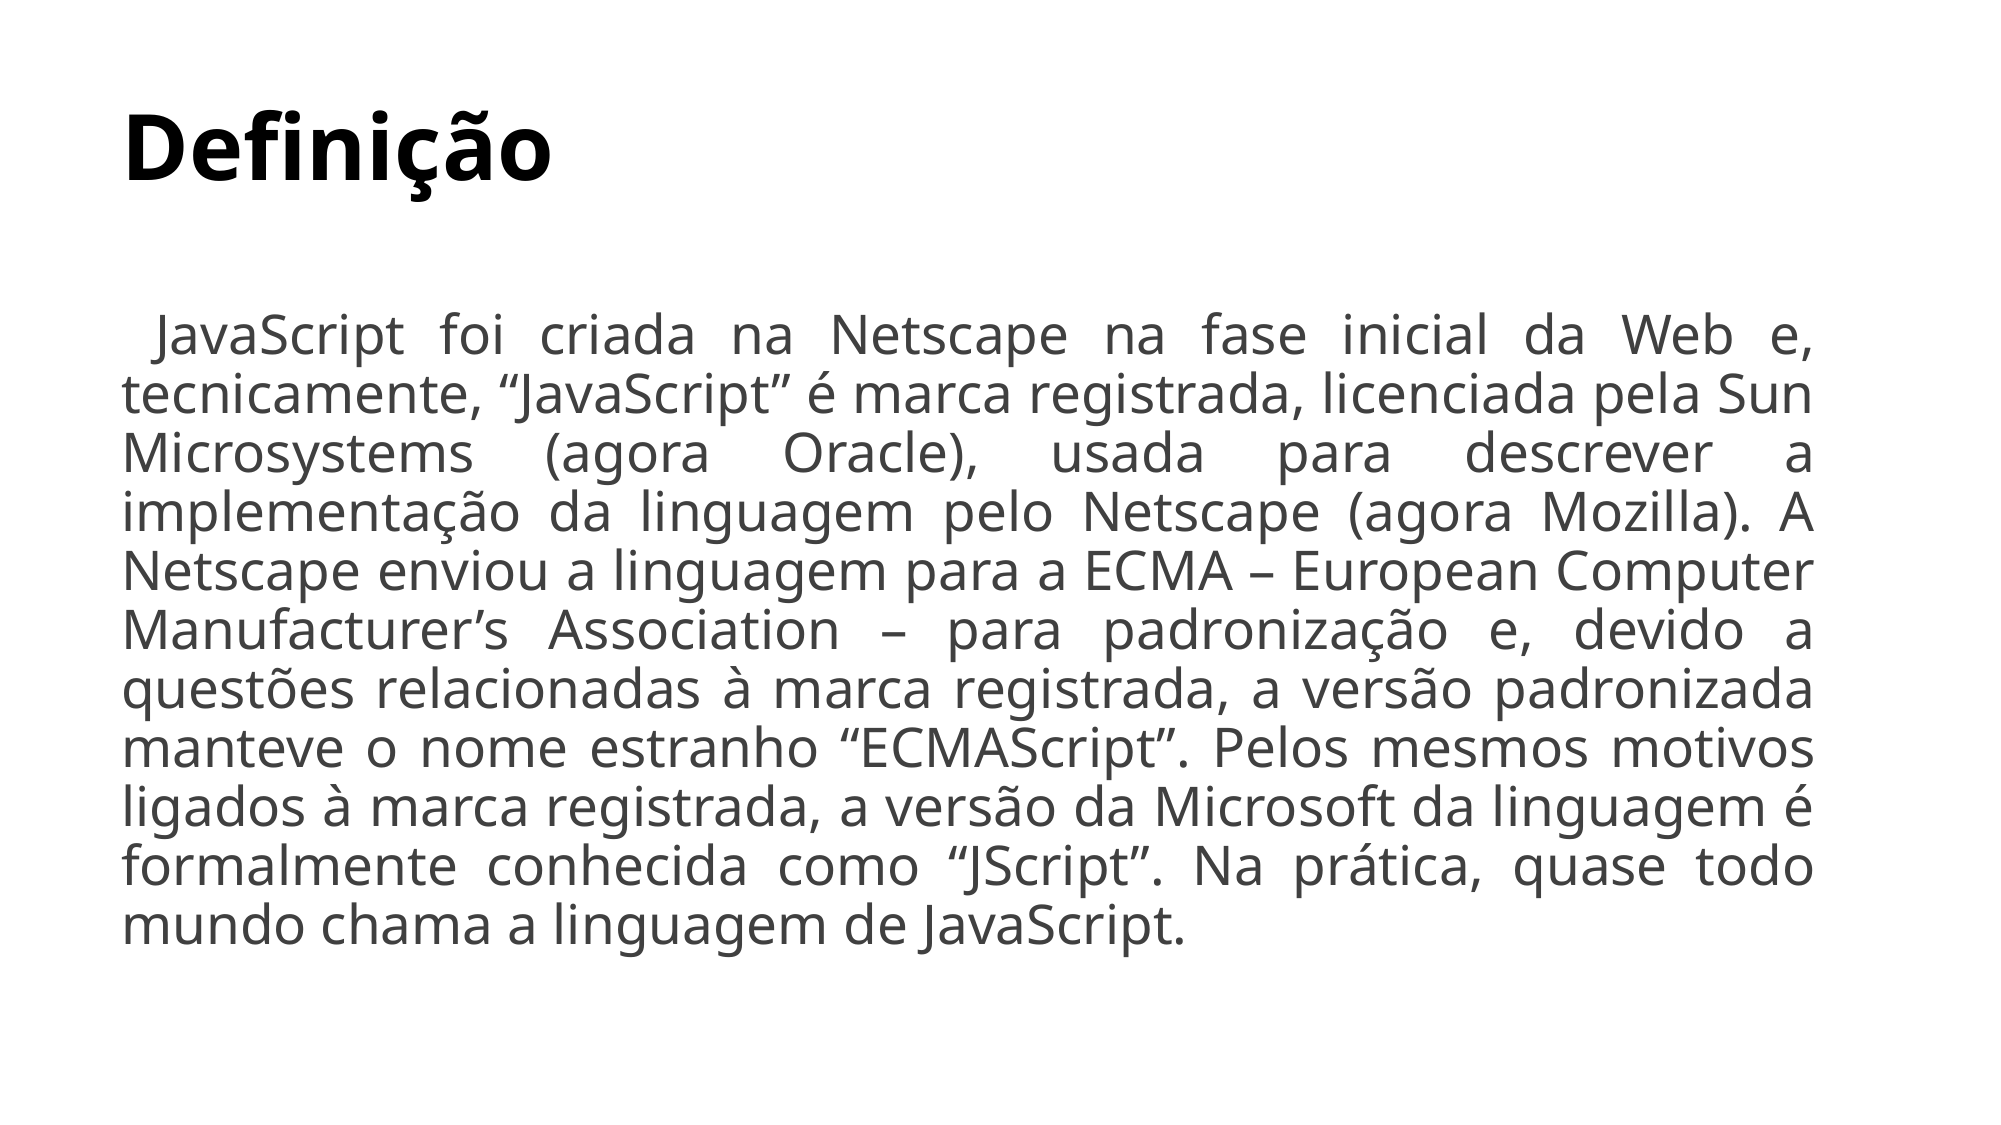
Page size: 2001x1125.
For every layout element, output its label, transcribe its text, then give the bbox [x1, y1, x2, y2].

list JavaScript foi criada na Netscape na fase inicial da Web e, tecnicamente, “JavaScript” é marca registrada, licenciada pela Sun Microsystems (agora Oracle), usada para descrever a implementação da linguagem pelo Netscape (agora Mozilla). A Netscape enviou a linguagem para a ECMA – European Computer Manufacturer’s Association – para padronização e, devido a questões relacionadas à marca registrada, a versão padronizada manteve o nome estranho “ECMAScript”. Pelos mesmos motivos ligados à marca registrada, a versão da Microsoft da linguagem é formalmente conhecida como “JScript”. Na prática, quase todo mundo chama a linguagem de JavaScript. [106, 299, 1832, 1014]
title Definição [106, 42, 1832, 260]
